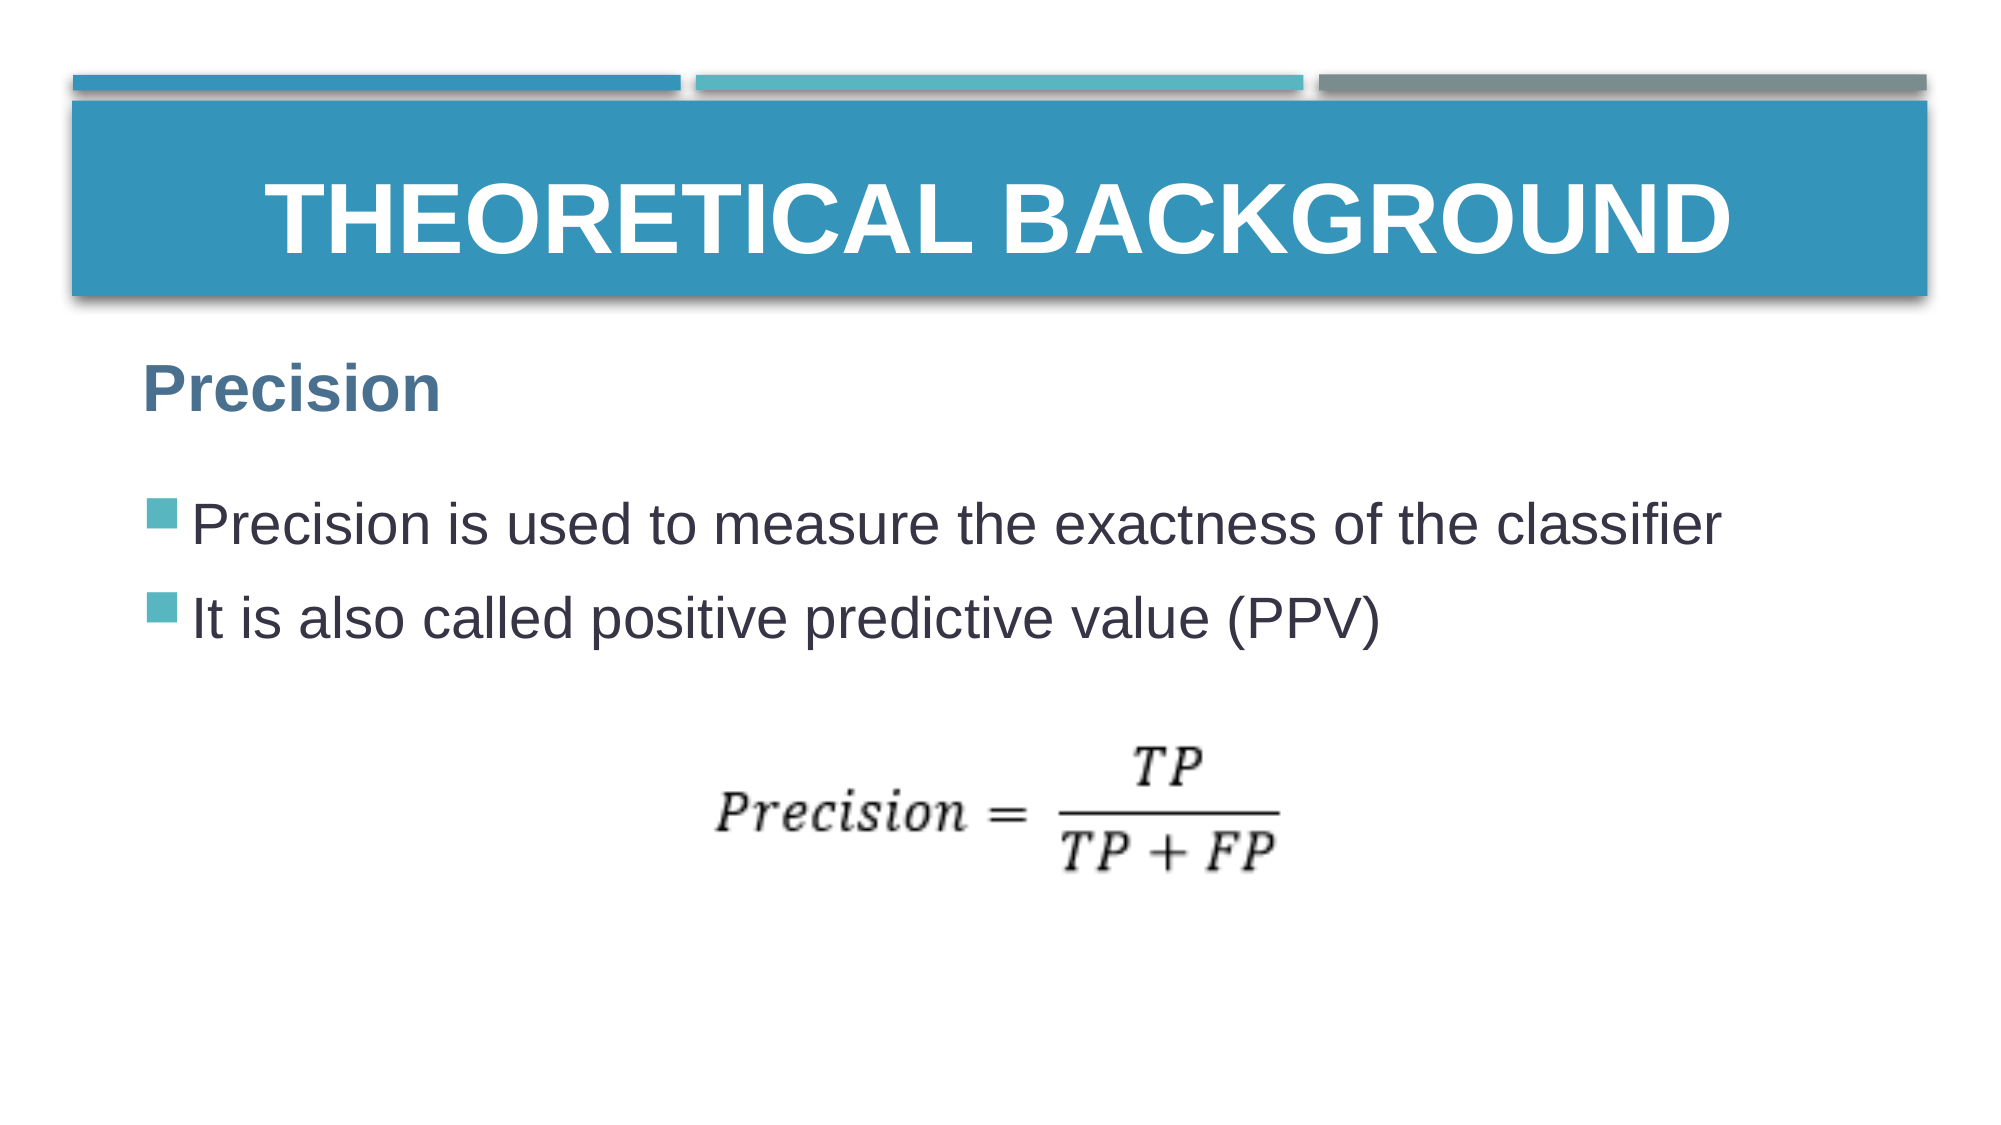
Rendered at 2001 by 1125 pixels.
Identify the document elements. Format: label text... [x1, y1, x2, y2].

title Theoretical Background [95, 115, 1905, 282]
text_box Precision [128, 337, 458, 432]
list Precision is used to measure the exactness of the classifier It is also called positive predictive value (PPV) [126, 346, 1936, 1072]
text_box [181, 530, 654, 889]
picture [664, 708, 1336, 937]
text_box [46, 0, 519, 250]
